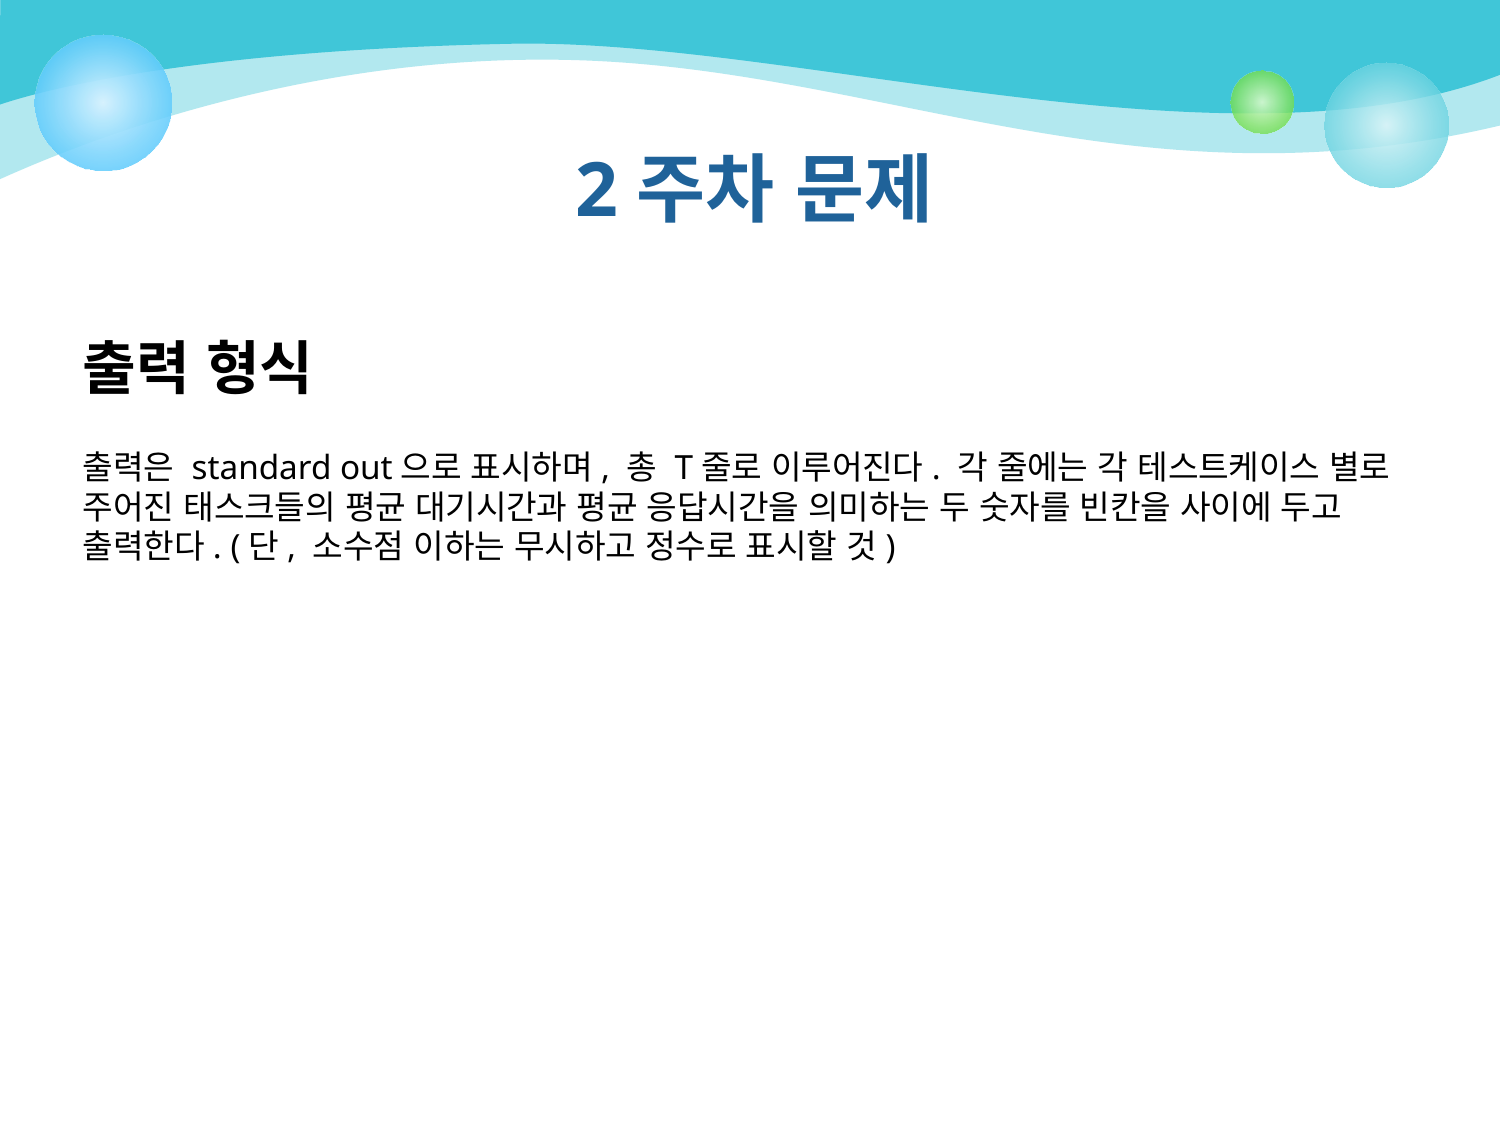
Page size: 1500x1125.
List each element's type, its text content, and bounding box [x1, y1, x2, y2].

text_box 출력 형식 출력은 standard out으로 표시하며, 총 T줄로 이루어진다. 각 줄에는 각 테스트케이스 별로 주어진 태스크들의 평균 대기시간과 평균 응답시간을 의미하는 두 숫자를 빈칸을 사이에 두고 출력한다. (단, 소수점 이하는 무시하고 정수로 표시할 것) [68, 323, 1432, 573]
title 2주차 문제 [79, 133, 1430, 321]
